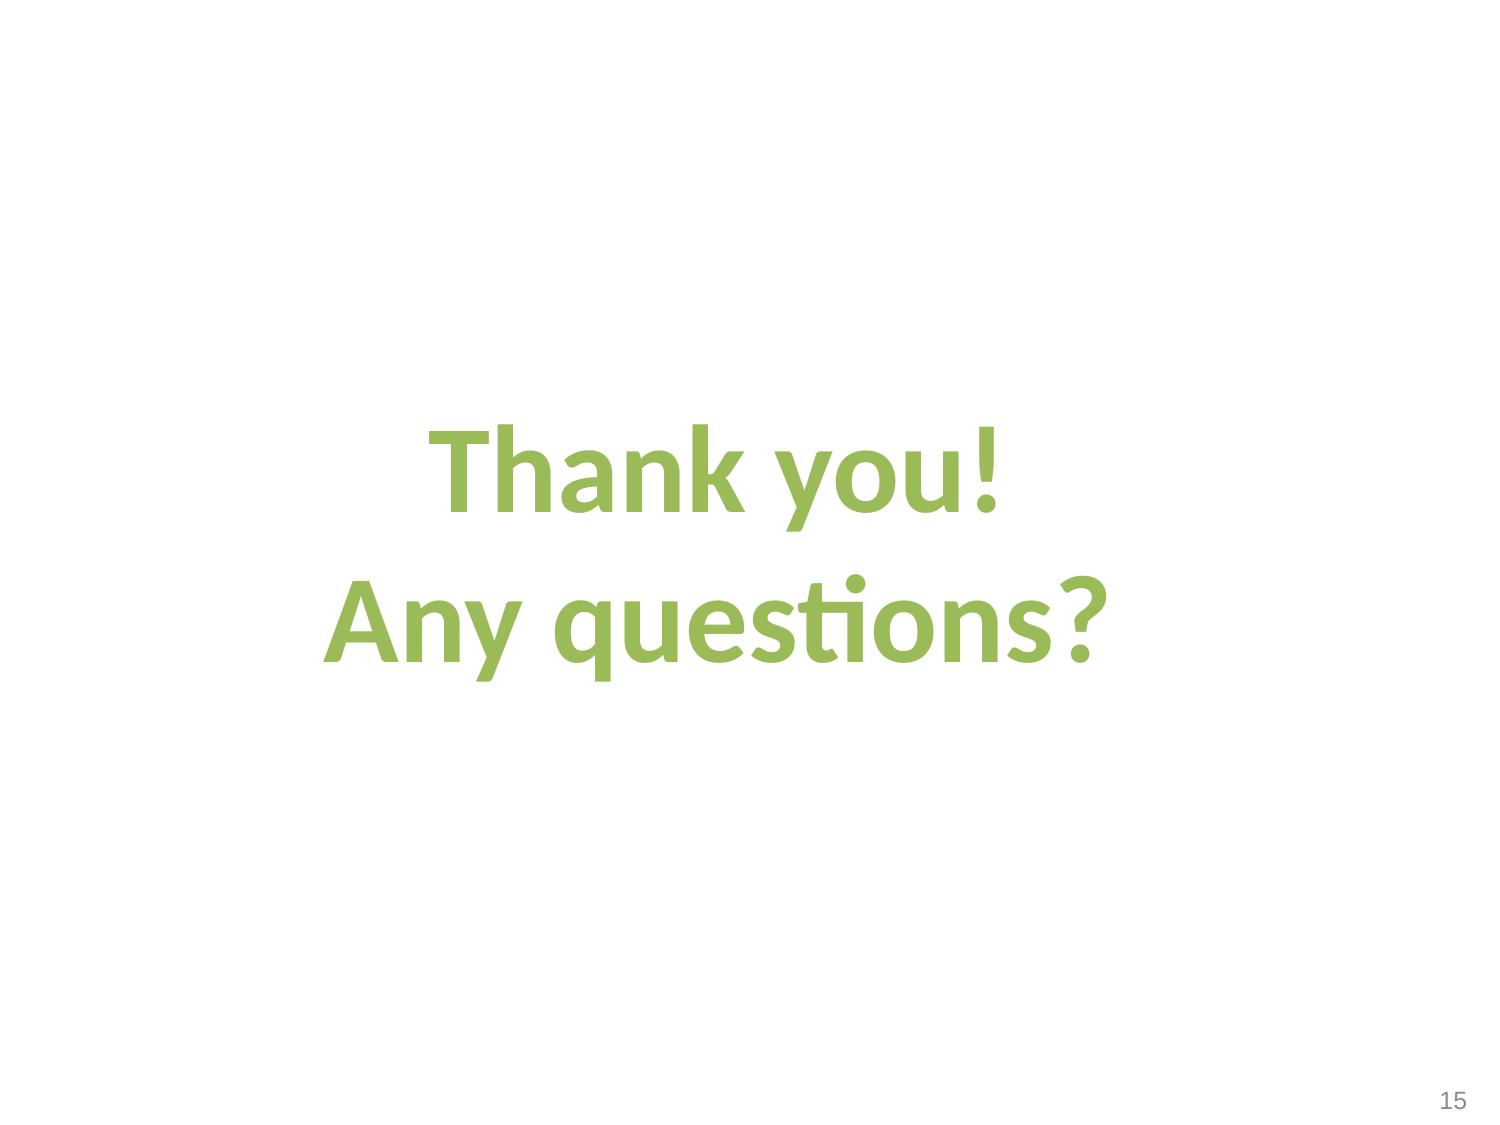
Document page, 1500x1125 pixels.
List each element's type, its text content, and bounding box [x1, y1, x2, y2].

slide_number 15 [1132, 1069, 1483, 1125]
text_box Thank you! Any questions? [308, 380, 1128, 696]
